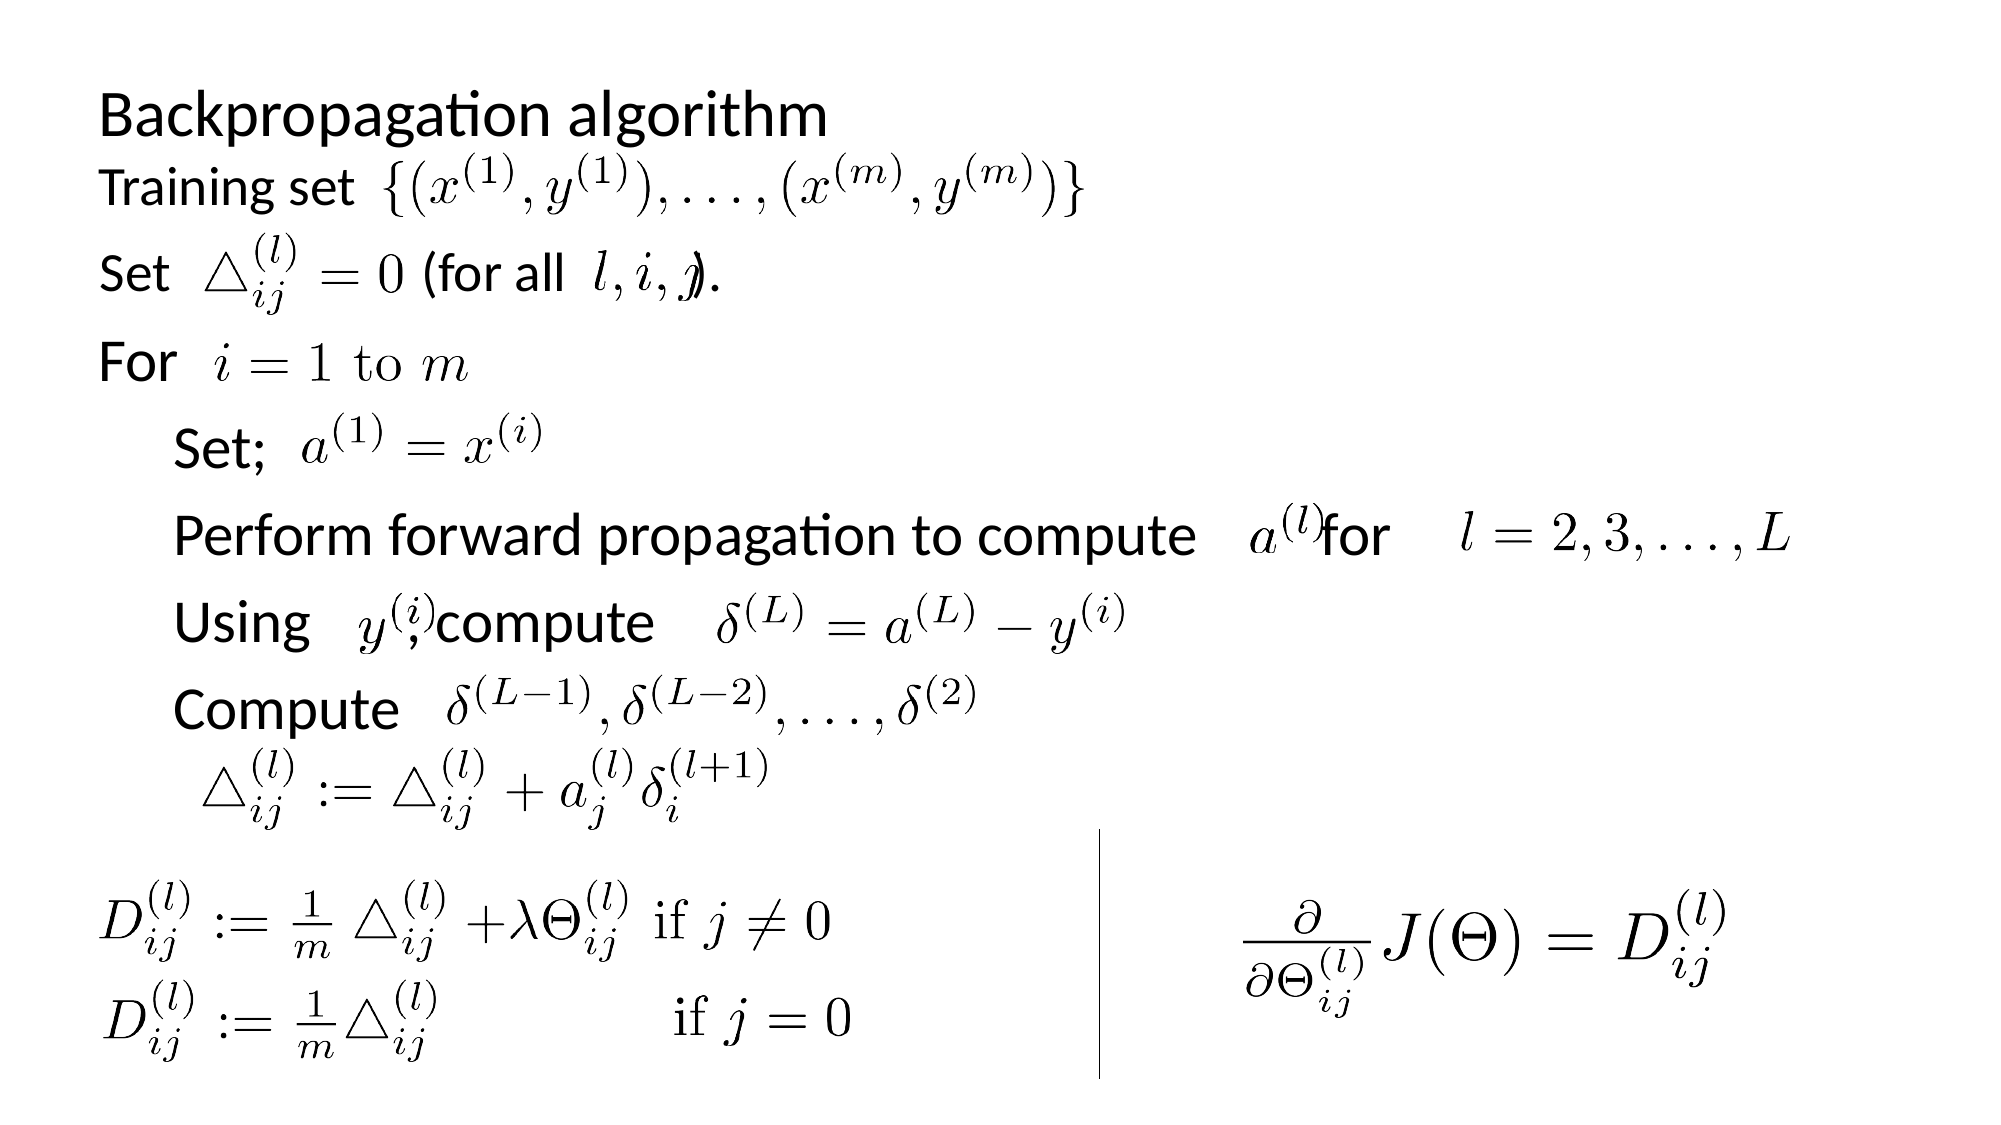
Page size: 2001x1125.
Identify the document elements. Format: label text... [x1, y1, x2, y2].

text_box Training set [83, 142, 1484, 224]
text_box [204, 232, 700, 312]
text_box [83, 312, 2000, 830]
picture [674, 995, 850, 1046]
picture [383, 152, 1084, 217]
text_box Backpropagation algorithm [83, 62, 1684, 158]
picture [103, 979, 436, 1062]
picture [99, 879, 830, 962]
text_box Set (for all ). [85, 228, 1061, 310]
picture [1243, 888, 1725, 1018]
